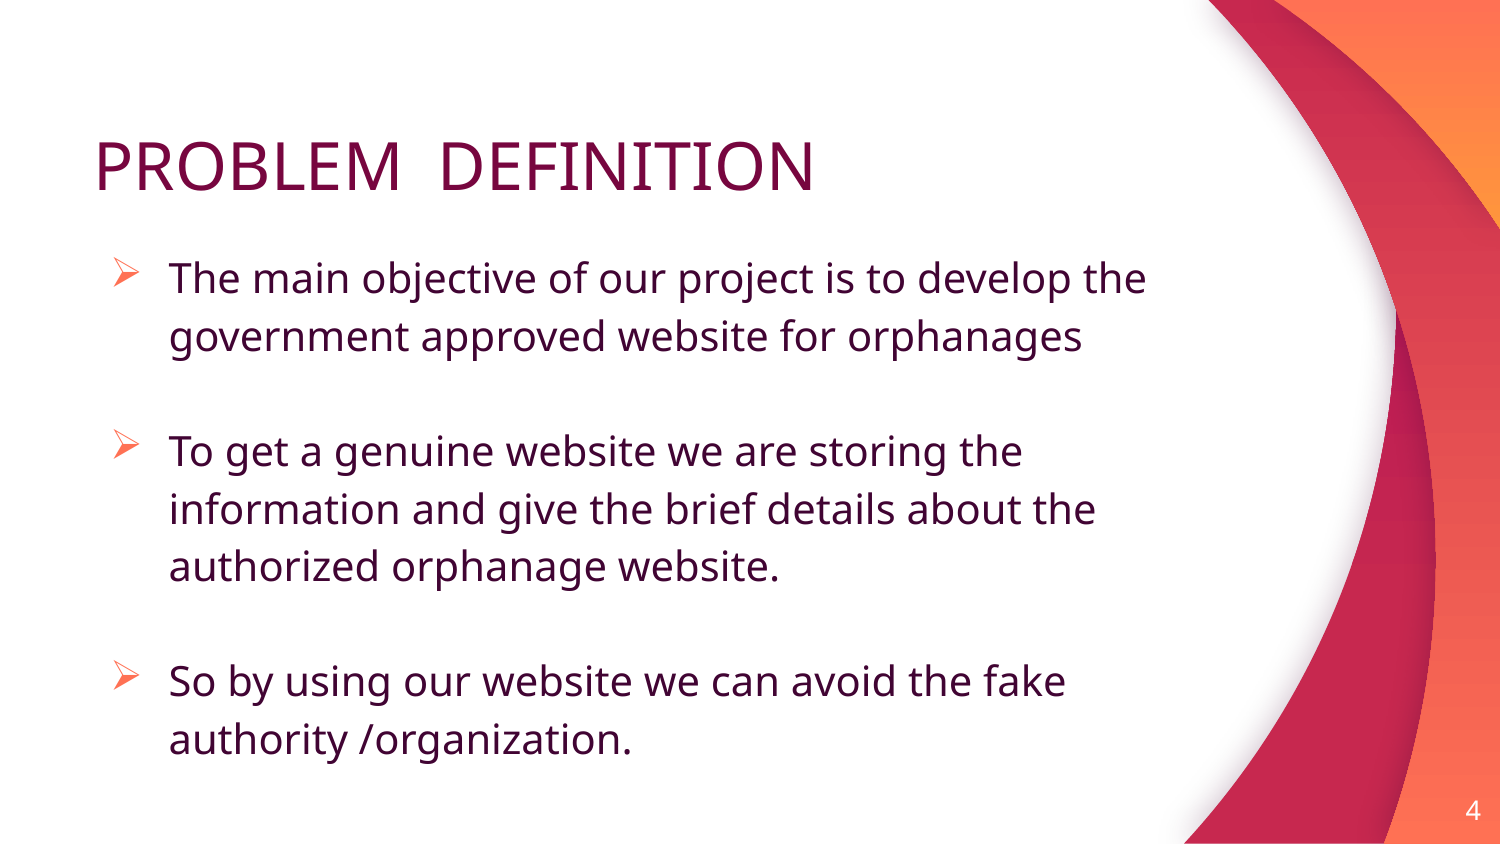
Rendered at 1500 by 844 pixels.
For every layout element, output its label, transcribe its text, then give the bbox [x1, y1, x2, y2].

list The main objective of our project is to develop the government approved website for orphanages To get a genuine website we are storing the information and give the brief details about the authorized orphanage website. So by using our website we can avoid the fake authority /organization. [93, 244, 1167, 725]
slide_number 4 [1391, 779, 1482, 844]
title PROBLEM DEFINITION [93, 139, 1236, 205]
